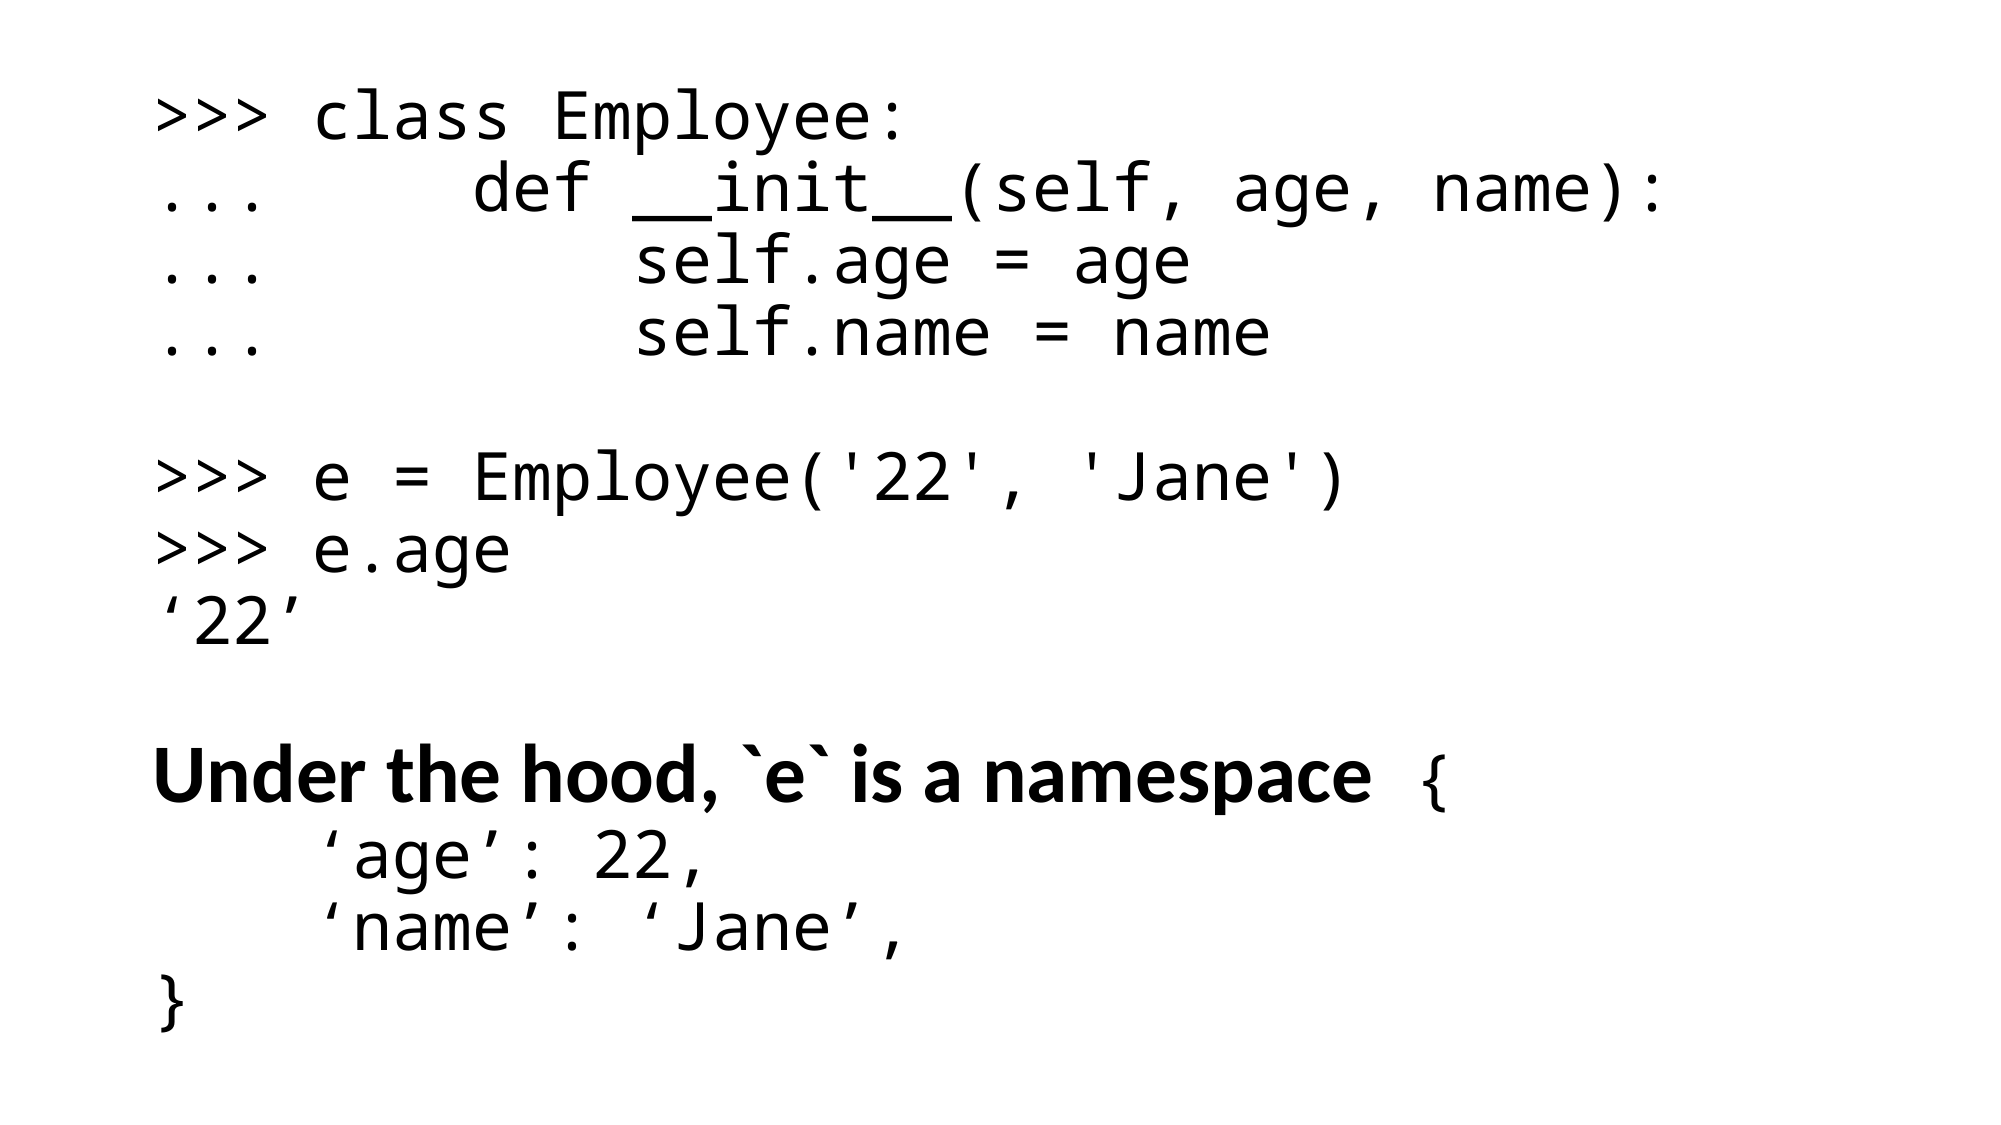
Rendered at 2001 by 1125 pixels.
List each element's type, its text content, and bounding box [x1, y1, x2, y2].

list >>> class Employee: ... def __init__(self, age, name): ... self.age = age ... self.name = name >>> e = Employee('22', 'Jane') >>> e.age ‘22’ Under the hood, `e` is a namespace { ‘age’: 22, ‘name’: ‘Jane’, } [137, 74, 1863, 1071]
